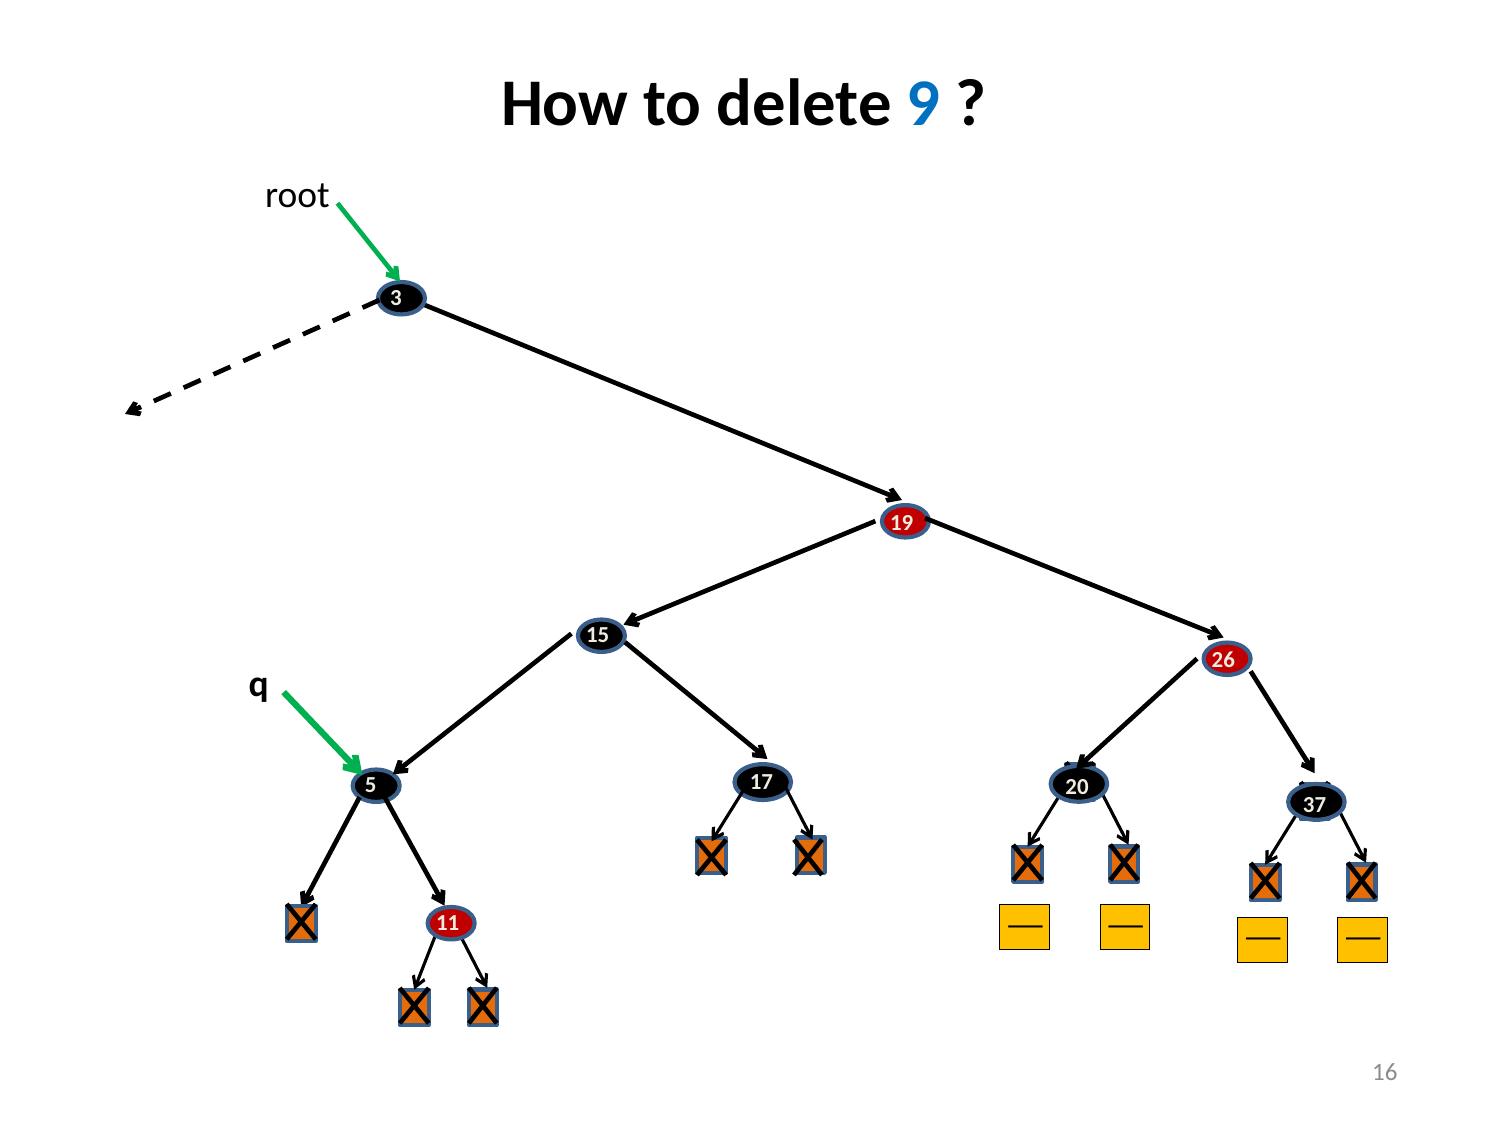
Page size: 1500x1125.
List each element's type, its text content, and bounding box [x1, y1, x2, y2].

slide_number 16 [1062, 1040, 1413, 1100]
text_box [1250, 782, 1376, 901]
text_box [233, 651, 363, 776]
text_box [124, 299, 380, 415]
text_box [696, 758, 826, 876]
text_box root [250, 162, 345, 223]
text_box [1012, 762, 1139, 883]
title How to delete 9 ? [12, 45, 1475, 233]
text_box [924, 517, 1224, 638]
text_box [286, 762, 497, 1026]
text_box 26 [1196, 637, 1251, 680]
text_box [624, 641, 768, 760]
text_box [412, 299, 903, 501]
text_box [1075, 658, 1197, 770]
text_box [623, 521, 876, 625]
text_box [1250, 671, 1315, 774]
text_box 15 [571, 612, 625, 655]
text_box [417, 283, 428, 298]
text_box 3 [375, 275, 417, 318]
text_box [337, 202, 401, 282]
text_box 19 [875, 500, 929, 543]
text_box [392, 633, 572, 775]
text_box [999, 904, 1388, 963]
